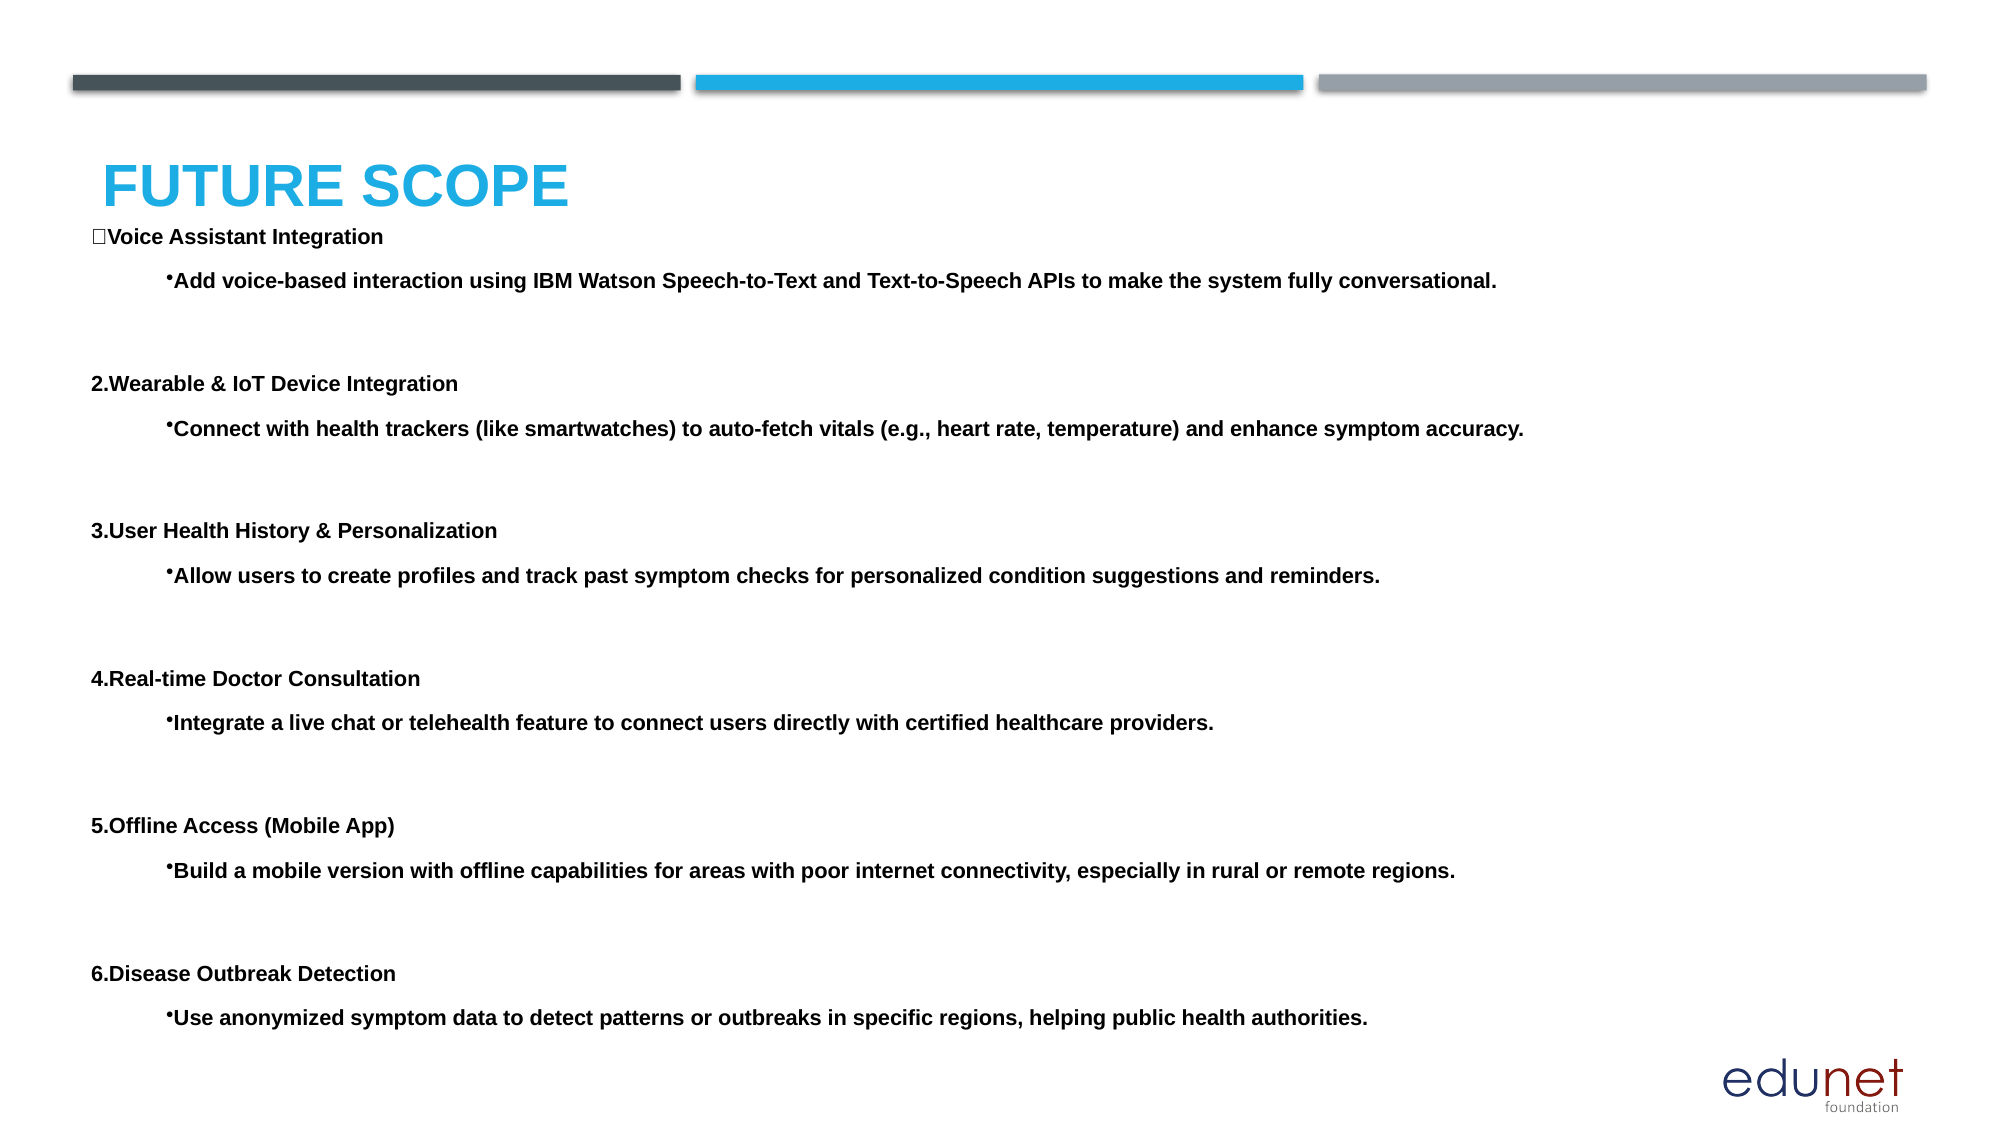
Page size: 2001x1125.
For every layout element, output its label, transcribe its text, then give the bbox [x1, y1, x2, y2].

picture [1719, 1056, 1905, 1116]
list 🔭Voice Assistant Integration Add voice-based interaction using IBM Watson Speech-to-Text and Text-to-Speech APIs to make the system fully conversational. Wearable & IoT Device Integration Connect with health trackers (like smartwatches) to auto-fetch vitals (e.g., heart rate, temperature) and enhance symptom accuracy. User Health History & Personalization Allow users to create profiles and track past symptom checks for personalized condition suggestions and reminders. Real-time Doctor Consultation Integrate a live chat or telehealth feature to connect users directly with certified healthcare providers. Offline Access (Mobile App) Build a mobile version with offline capabilities for areas with poor internet connectivity, especially in rural or remote regions. Disease Outbreak Detection Use anonymized symptom data to detect patterns or outbreaks in specific regions, helping public health authorities. [76, 273, 1886, 1040]
text_box Future scope [87, 138, 1898, 226]
